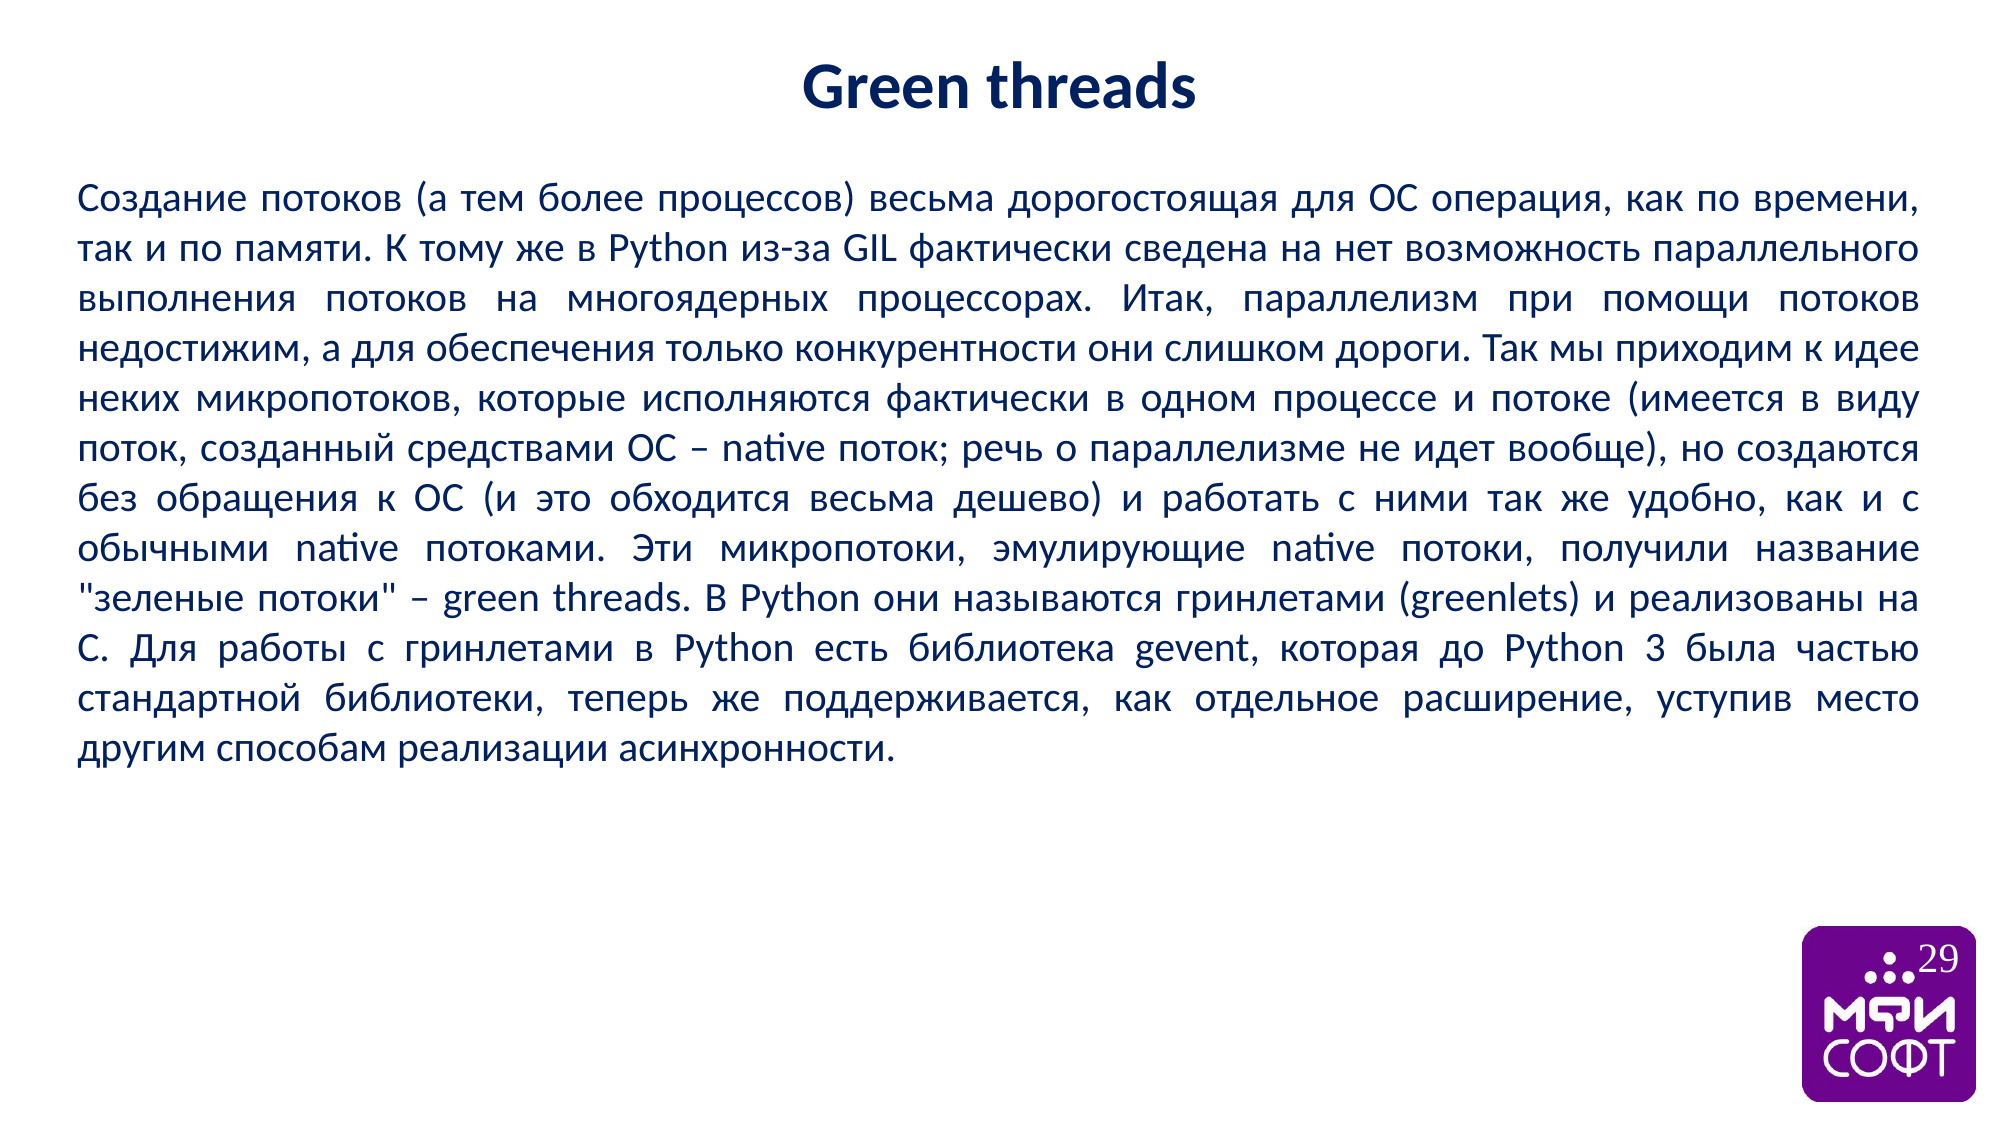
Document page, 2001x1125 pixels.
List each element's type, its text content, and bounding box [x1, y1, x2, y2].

text_box Создание потоков (а тем более процессов) весьма дорогостоящая для ОС операция, как по времени, так и по памяти. К тому же в Python из-за GIL фактически сведена на нет возможность параллельного выполнения потоков на многоядерных процессорах. Итак, параллелизм при помощи потоков недостижим, а для обеспечения только конкурентности они слишком дороги. Так мы приходим к идее неких микропотоков, которые исполняются фактически в одном процессе и потоке (имеется в виду поток, созданный средствами ОС – native поток; речь о параллелизме не идет вообще), но создаются без обращения к ОС (и это обходится весьма дешево) и работать с ними так же удобно, как и с обычными native потоками. Эти микропотоки, эмулирующие native потоки, получили название "зеленые потоки" – green threads. В Python они называются гринлетами (greenlets) и реализованы на C. Для работы с гринлетами в Python есть библиотека gevent, которая до Python 3 была частью стандартной библиотеки, теперь же поддерживается, как отдельное расширение, уступив место другим способам реализации асинхронности. [62, 162, 1936, 1097]
picture [1802, 926, 1976, 1102]
title Green threads [0, 34, 2000, 149]
